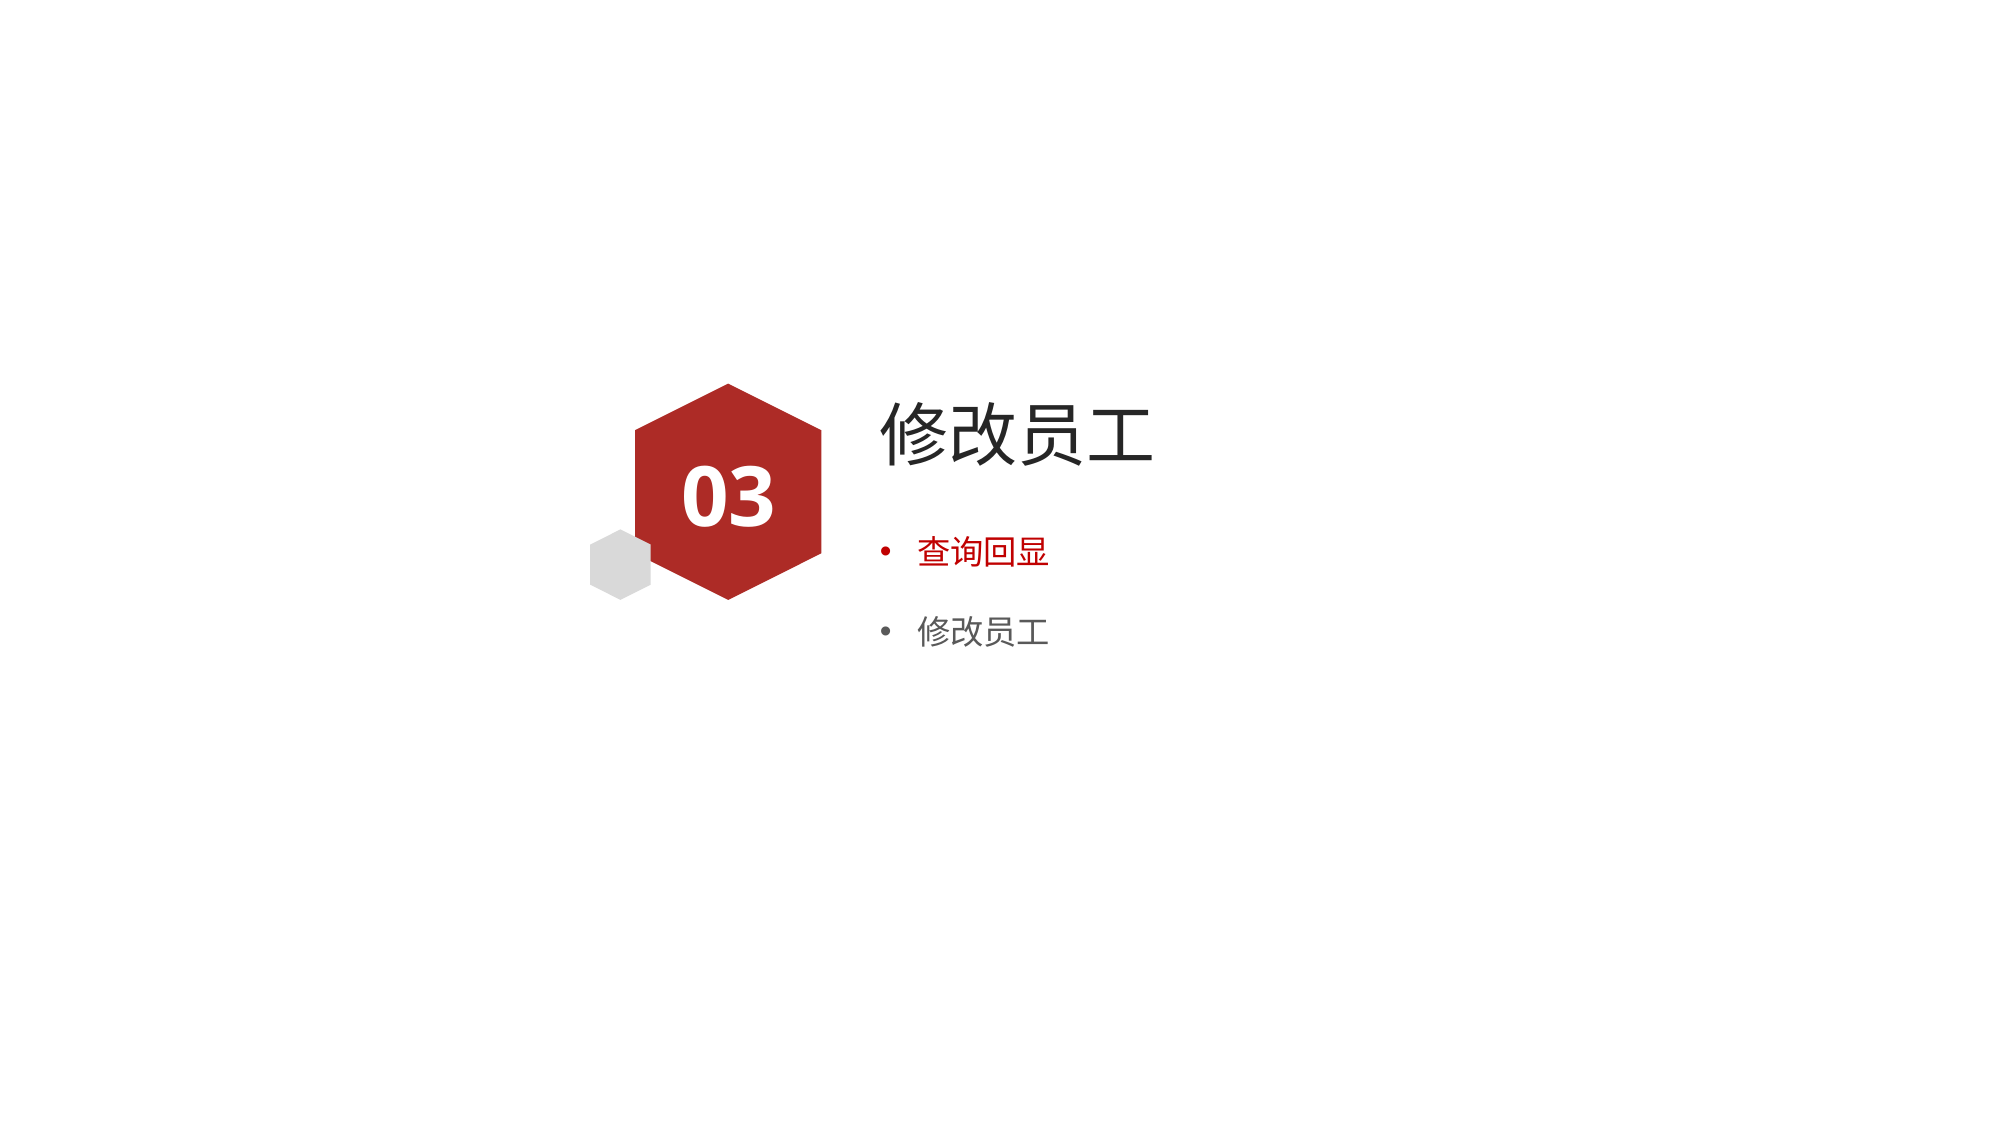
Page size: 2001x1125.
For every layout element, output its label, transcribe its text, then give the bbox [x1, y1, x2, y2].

title 修改员工 [864, 393, 1969, 484]
list 查询回显 修改员工 [864, 503, 1762, 675]
list 03 [636, 404, 822, 594]
